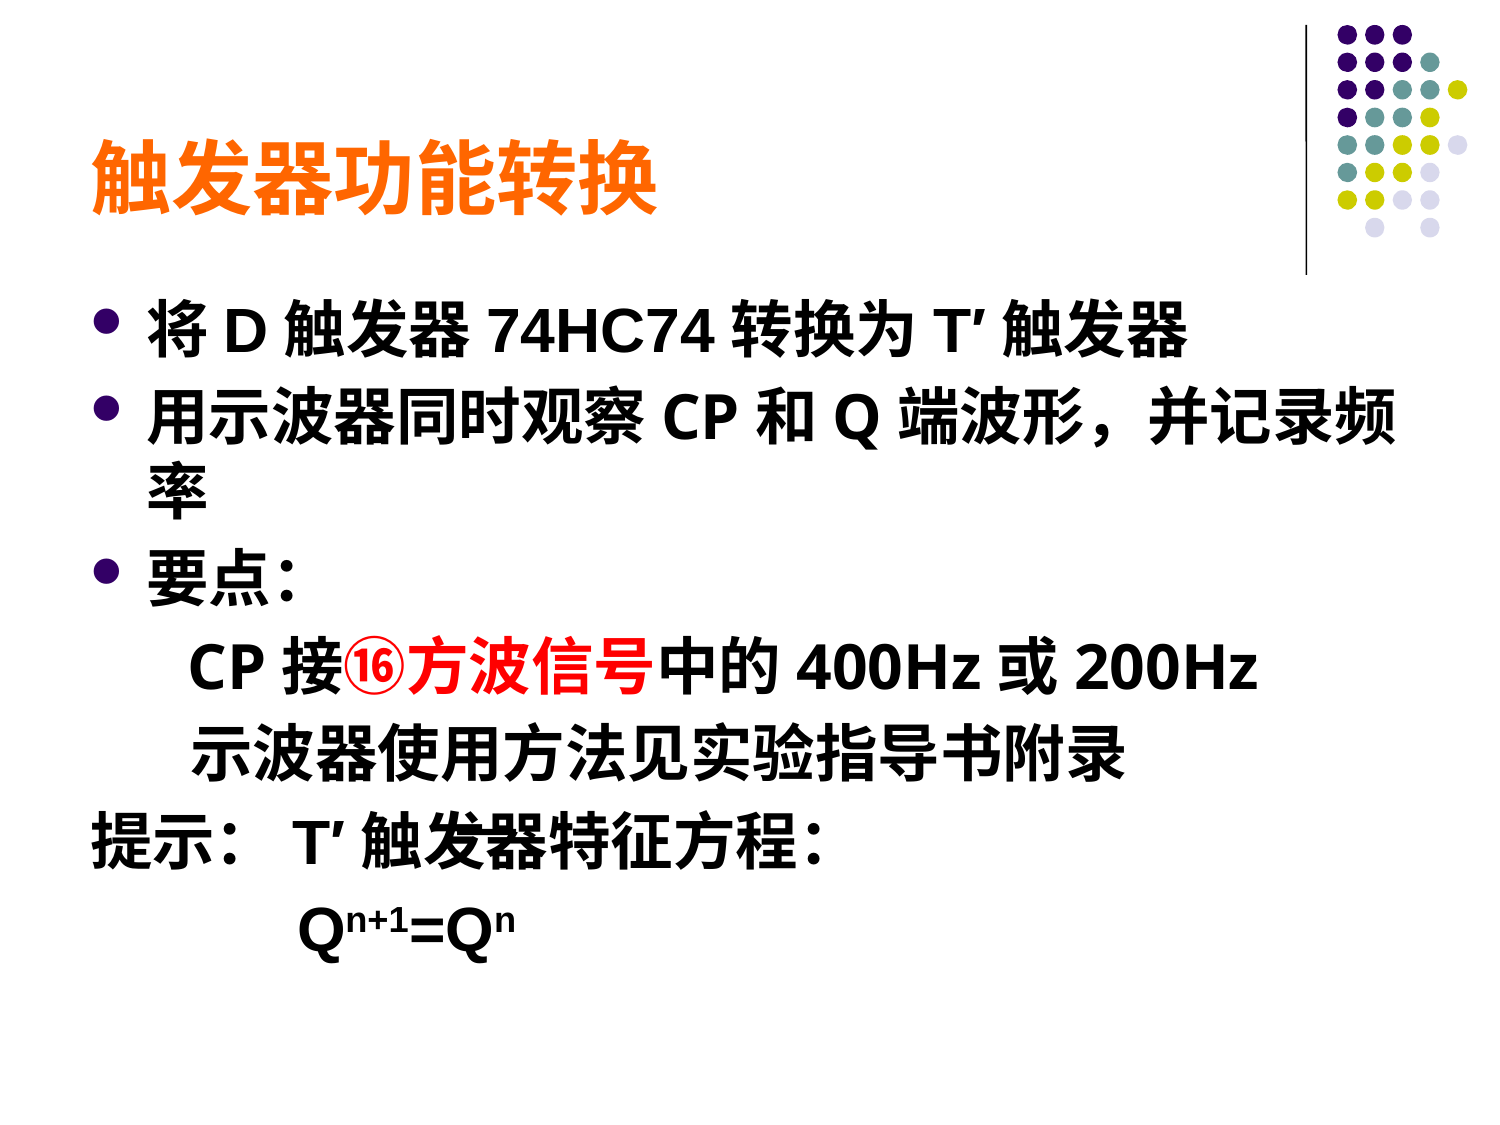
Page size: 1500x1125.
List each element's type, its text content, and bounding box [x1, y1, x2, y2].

title 触发器功能转换 [74, 19, 1313, 233]
list 将D触发器74HC74转换为T′触发器 用示波器同时观察CP和Q端波形，并记录频率 要点： CP接⑯方波信号中的400Hz或200Hz 示波器使用方法见实验指导书附录 提示：T′触发器特征方程： Qn+1=Qn [74, 281, 1426, 1006]
